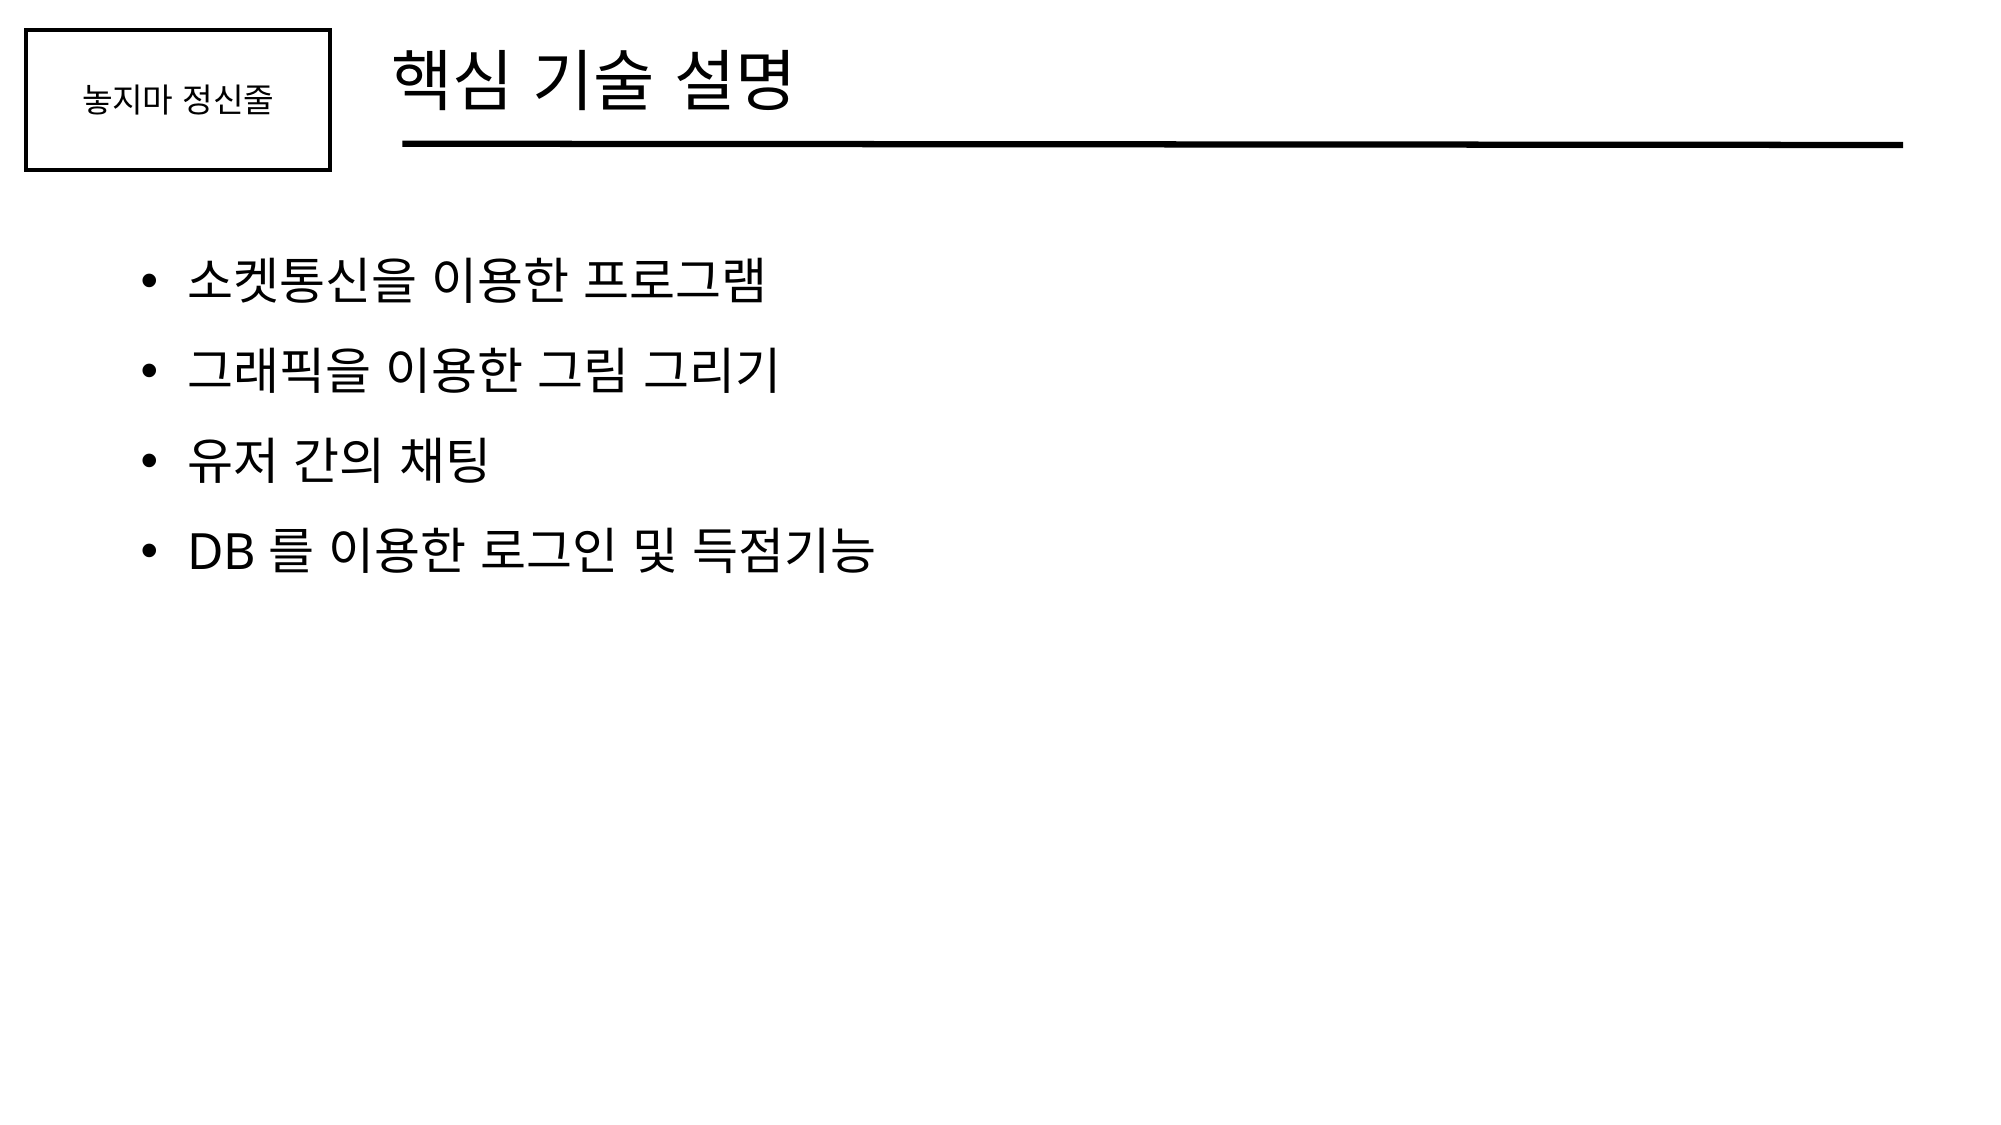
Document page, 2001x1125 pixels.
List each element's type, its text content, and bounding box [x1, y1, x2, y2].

text_box 핵심 기술 설명 [376, 31, 922, 127]
text_box 소켓통신을 이용한 프로그램 그래픽을 이용한 그림 그리기 유저 간의 채팅 DB를 이용한 로그인 및 득점기능 [125, 212, 1904, 588]
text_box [26, 29, 330, 171]
